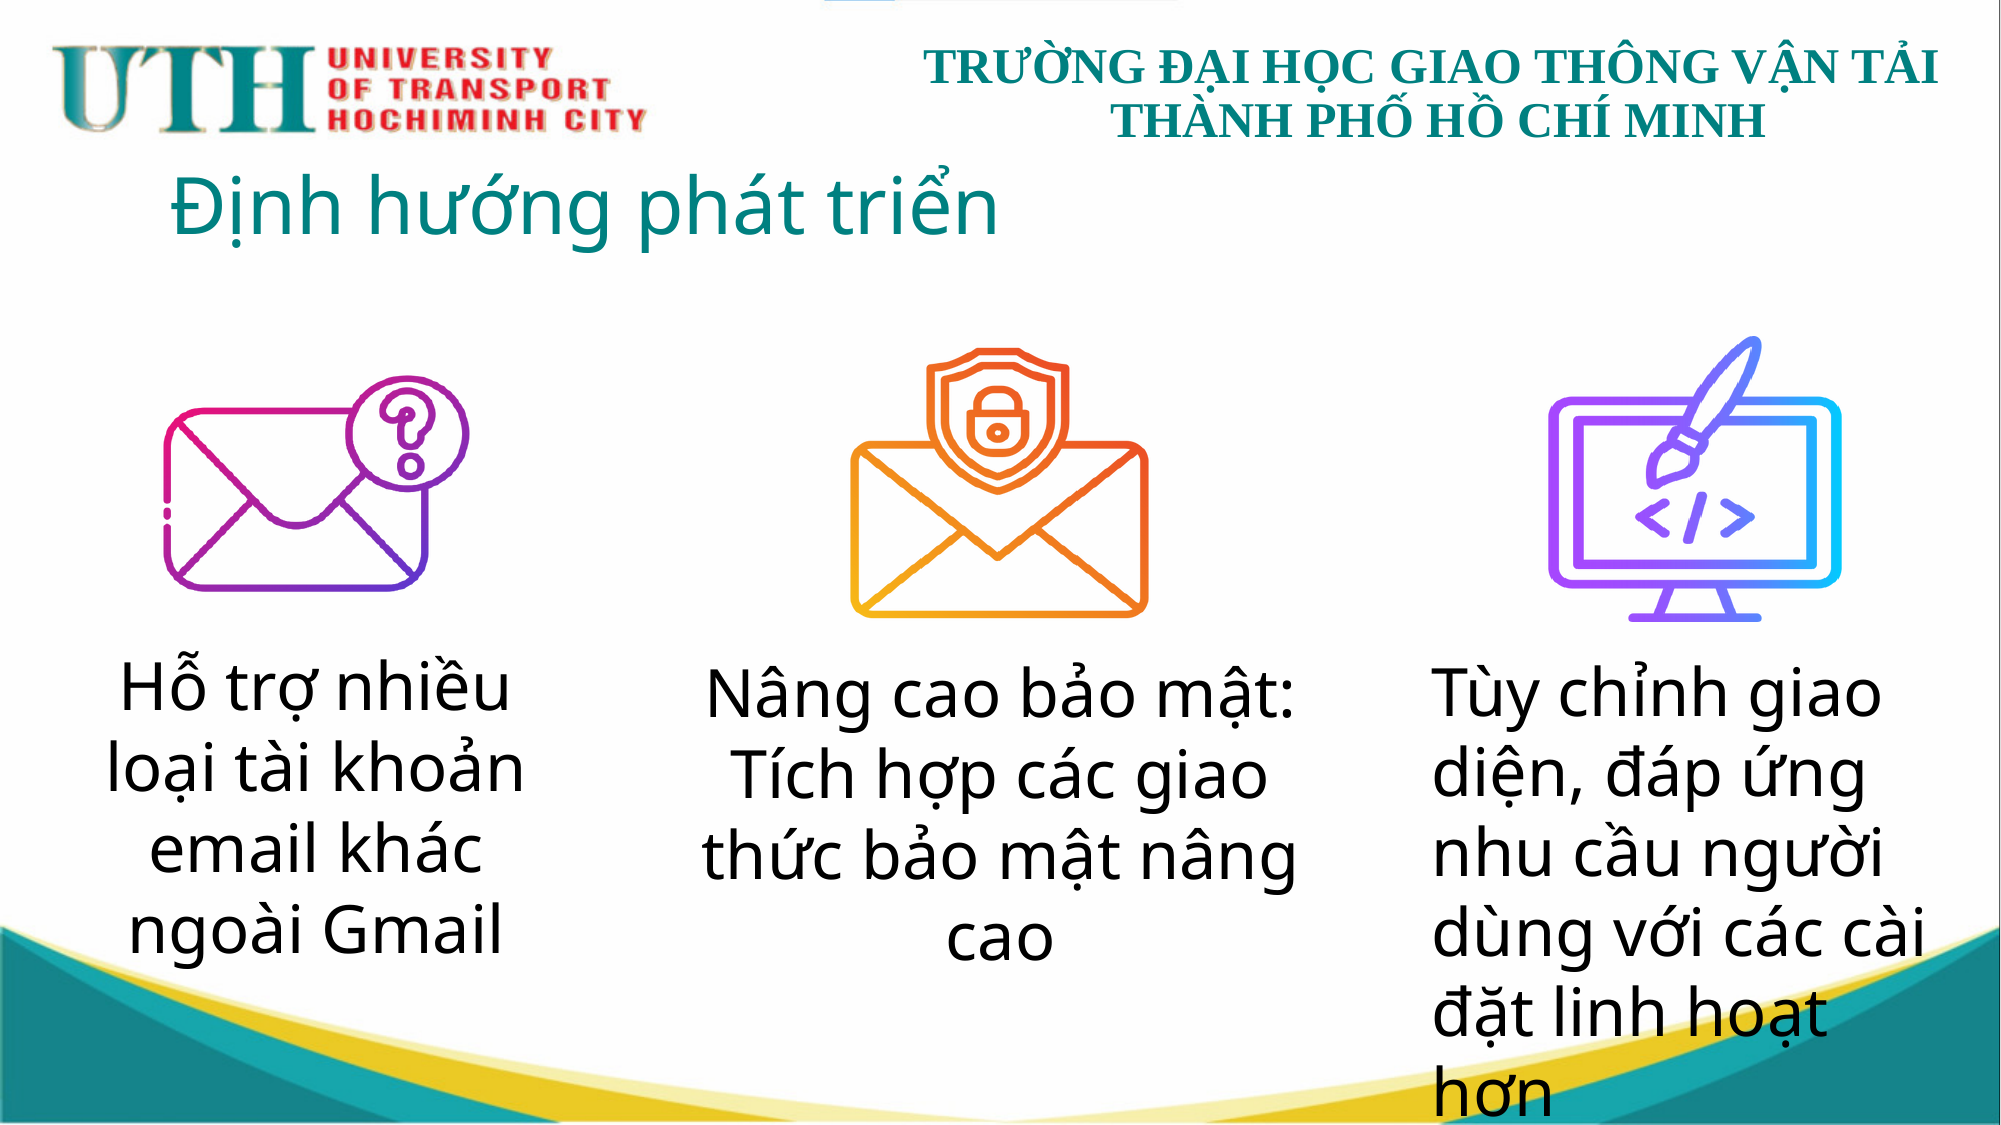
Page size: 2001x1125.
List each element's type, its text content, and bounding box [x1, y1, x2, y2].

picture [0, 0, 2001, 1125]
text_box Hỗ trợ nhiều loại tài khoản email khác ngoài Gmail [102, 642, 530, 968]
subtitle Định hướng phát triển [83, 159, 1088, 292]
text_box Nâng cao bảo mật: Tích hợp các giao thức bảo mật nâng cao [668, 649, 1334, 974]
text_box [1528, 336, 1863, 622]
text_box Tùy chỉnh giao diện, đáp ứng nhu cầu người dùng với các cài đặt linh hoạt hơn [1431, 649, 1959, 1125]
text_box [844, 343, 1156, 622]
text_box [160, 336, 472, 630]
